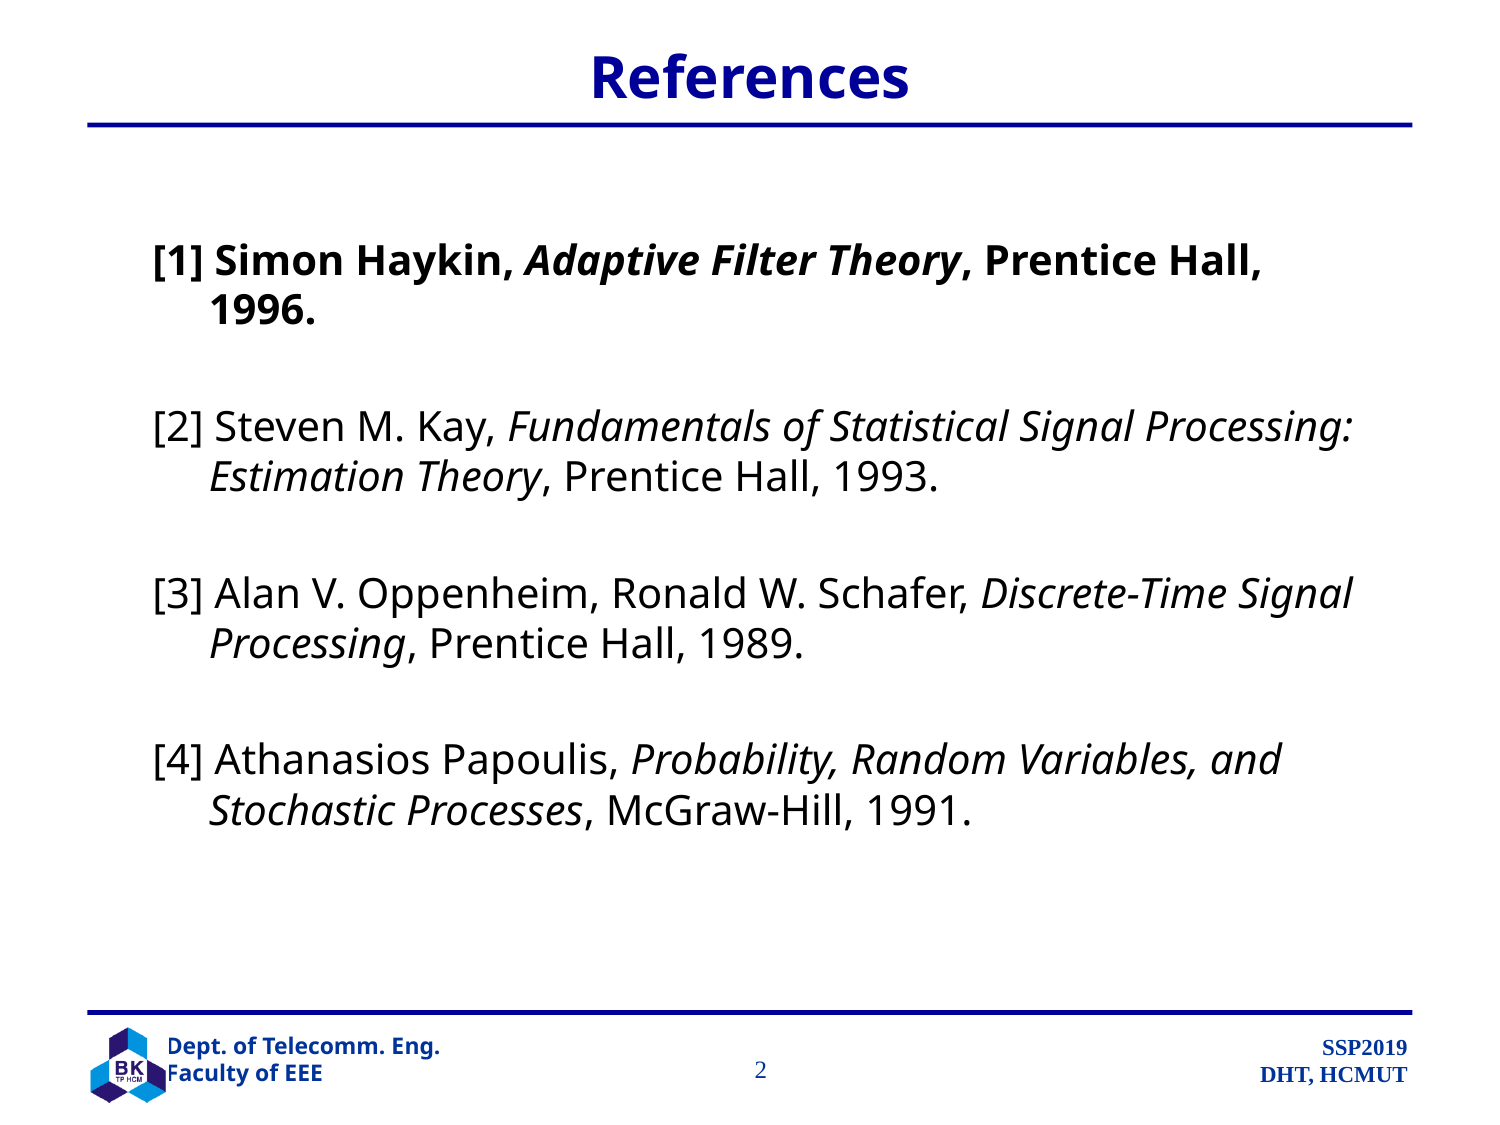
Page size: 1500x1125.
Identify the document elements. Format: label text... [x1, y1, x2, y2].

list [1] Simon Haykin, Adaptive Filter Theory, Prentice Hall, 1996. [2] Steven M. Kay, Fundamentals of Statistical Signal Processing: Estimation Theory, Prentice Hall, 1993. [3] Alan V. Oppenheim, Ronald W. Schafer, Discrete-Time Signal Processing, Prentice Hall, 1989. [4] Athanasios Papoulis, Probability, Random Variables, and Stochastic Processes, McGraw-Hill, 1991. [137, 137, 1388, 988]
title References [0, 37, 1500, 113]
slide_number 2 [424, 1037, 976, 1101]
picture [87, 1024, 169, 1125]
